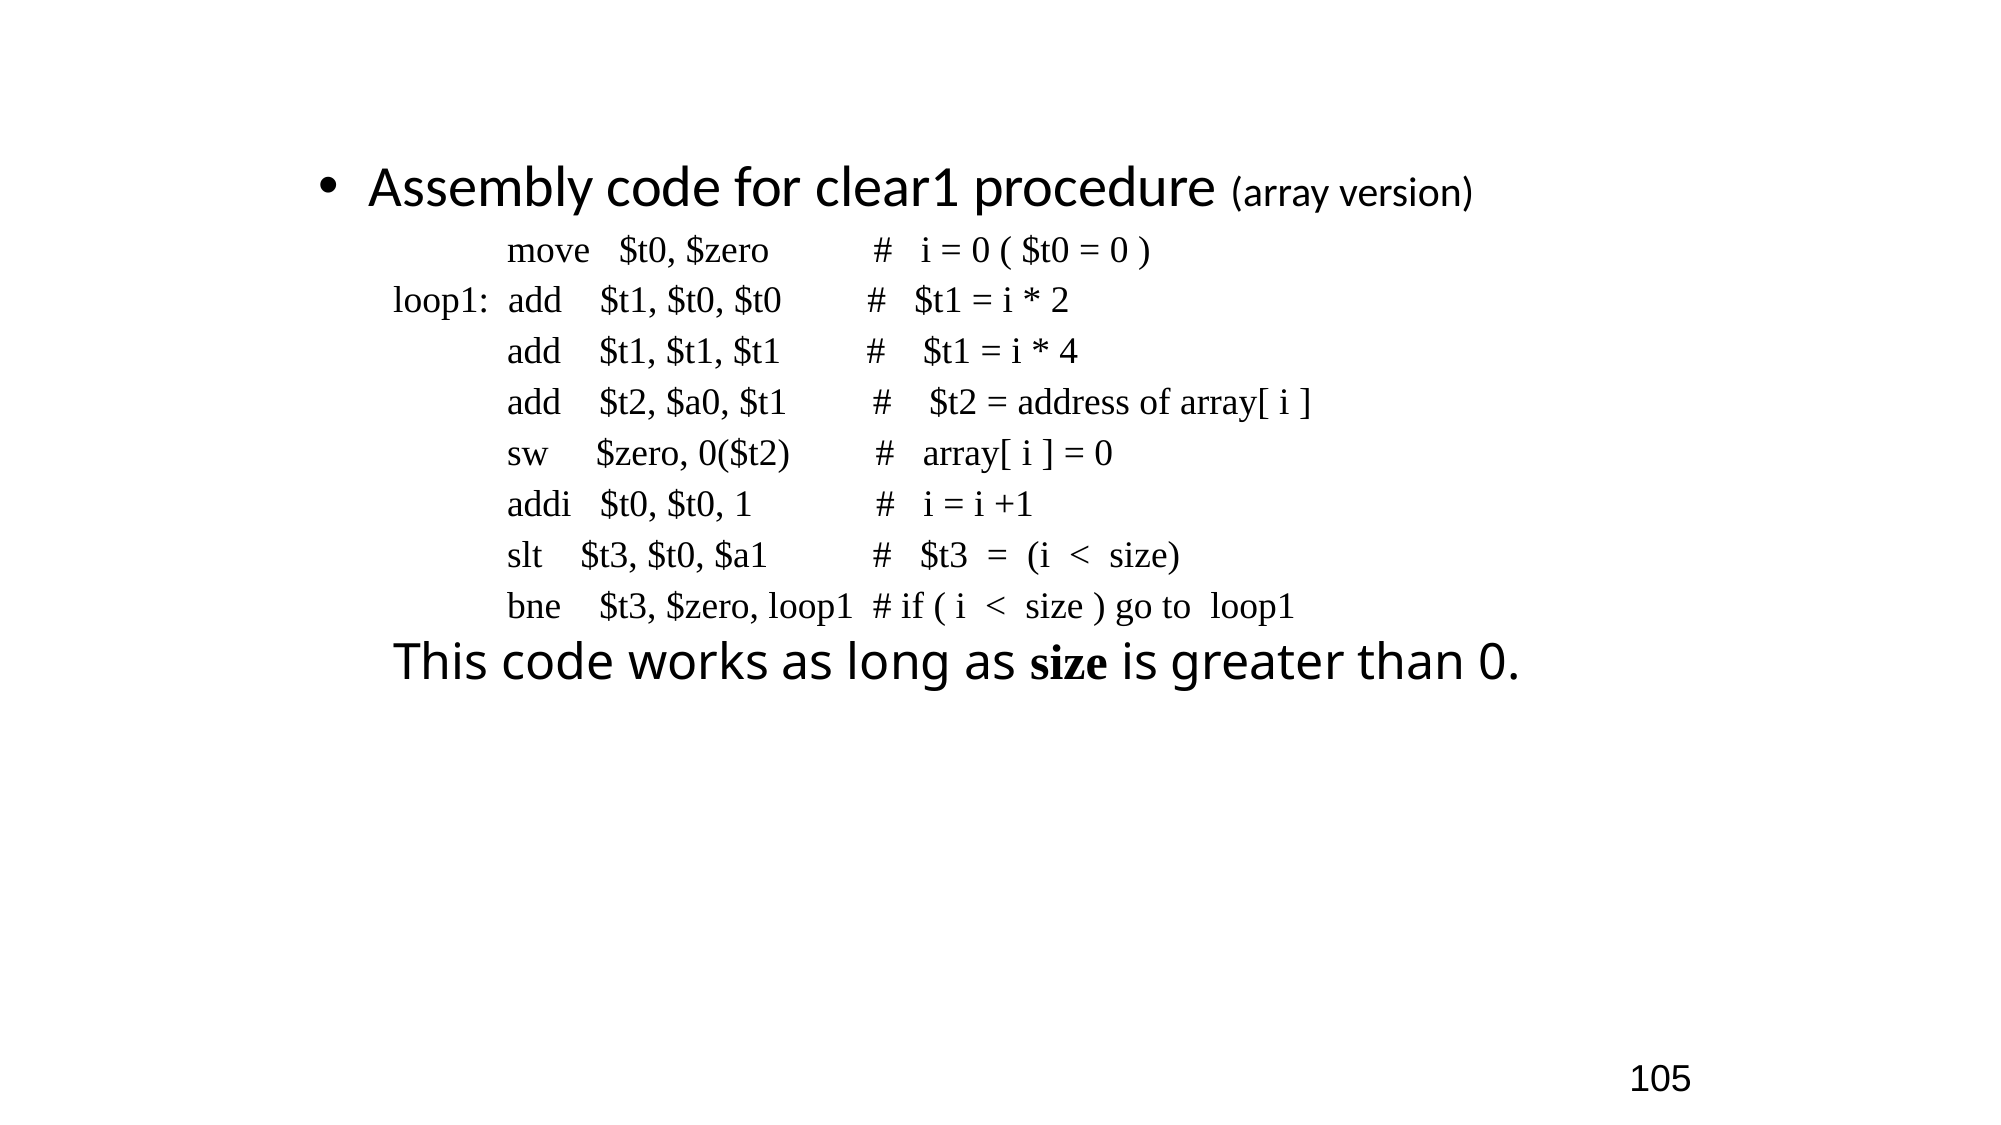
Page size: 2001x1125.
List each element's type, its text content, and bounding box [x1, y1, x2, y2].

list Assembly code for clear1 procedure (array version) move $t0, $zero # i = 0 ( $t0 = 0 ) loop1: add $t1, $t0, $t0 # $t1 = i * 2 add $t1, $t1, $t1 # $t1 = i * 4 add $t2, $a0, $t1 # $t2 = address of array[ i ] sw $zero, 0($t2) # array[ i ] = 0 addi $t0, $t0, 1 # i = i +1 slt $t3, $t0, $a1 # $t3 = (i < size) bne $t3, $zero, loop1 # if ( i < size ) go to loop1 This code works as long as size is greater than 0. [303, 148, 1705, 1083]
text_box 105 [1330, 1046, 1707, 1125]
